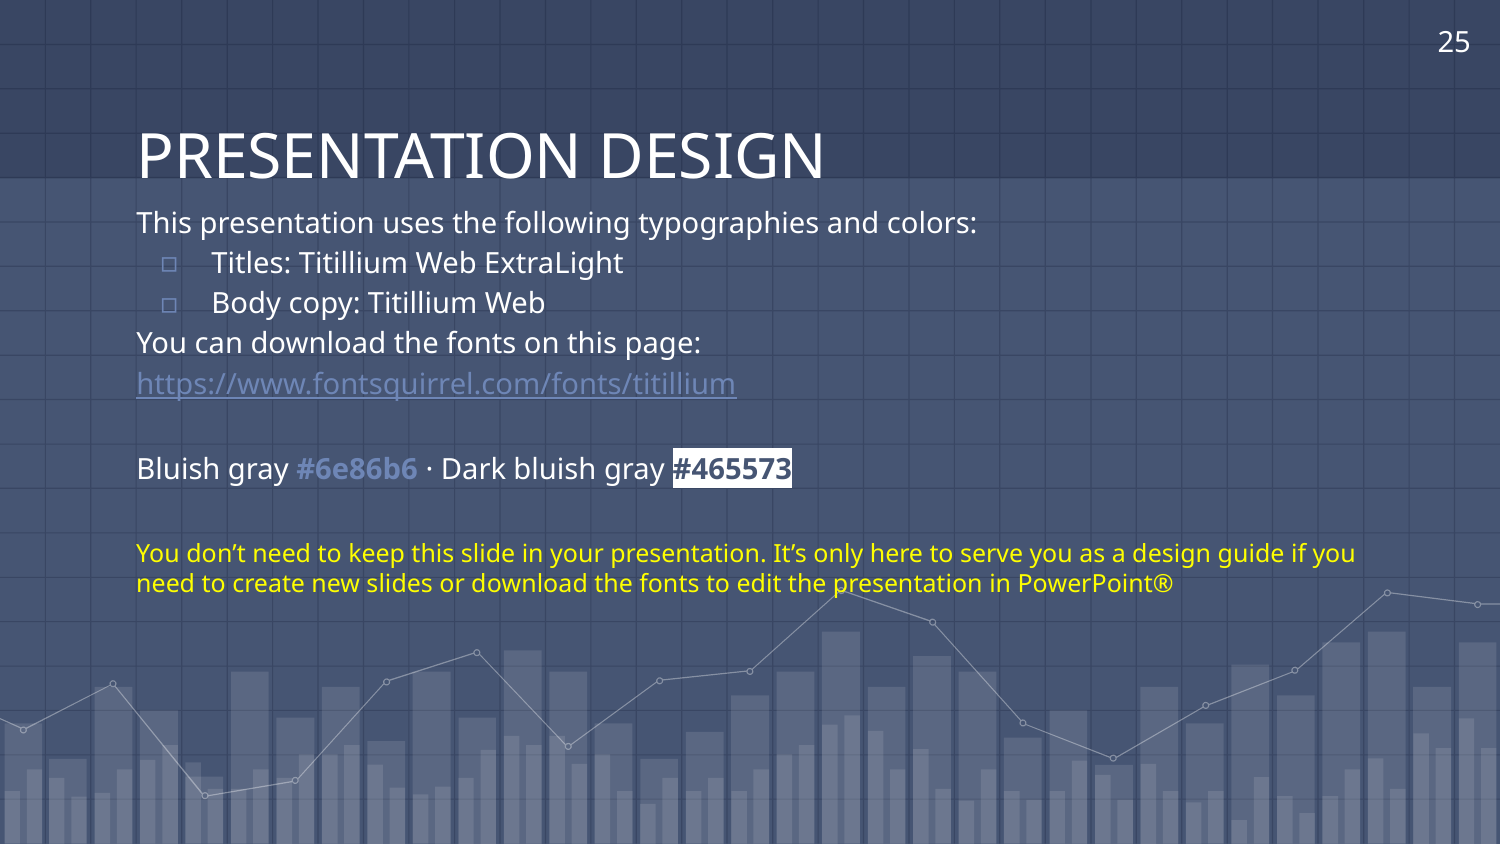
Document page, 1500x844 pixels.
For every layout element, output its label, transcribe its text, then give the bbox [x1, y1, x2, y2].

title PRESENTATION DESIGN [121, 65, 1383, 189]
text_box You don’t need to keep this slide in your presentation. It’s only here to serve you as a design guide if you need to create new slides or download the fonts to edit the presentation in PowerPoint® [121, 522, 1383, 611]
list This presentation uses the following typographies and colors: Titles: Titillium Web ExtraLight Body copy: Titillium Web You can download the fonts on this page: https://www.fontsquirrel.com/fonts/titillium Bluish gray #6e86b6 · Dark bluish gray #465573 [121, 611, 1383, 698]
slide_number ‹#› [1408, 0, 1500, 88]
list This presentation uses the following typographies and colors: Titles: Titillium Web ExtraLight Body copy: Titillium Web You can download the fonts on this page: https://www.fontsquirrel.com/fonts/titillium Bluish gray #6e86b6 · Dark bluish gray #465573 [121, 189, 1383, 522]
